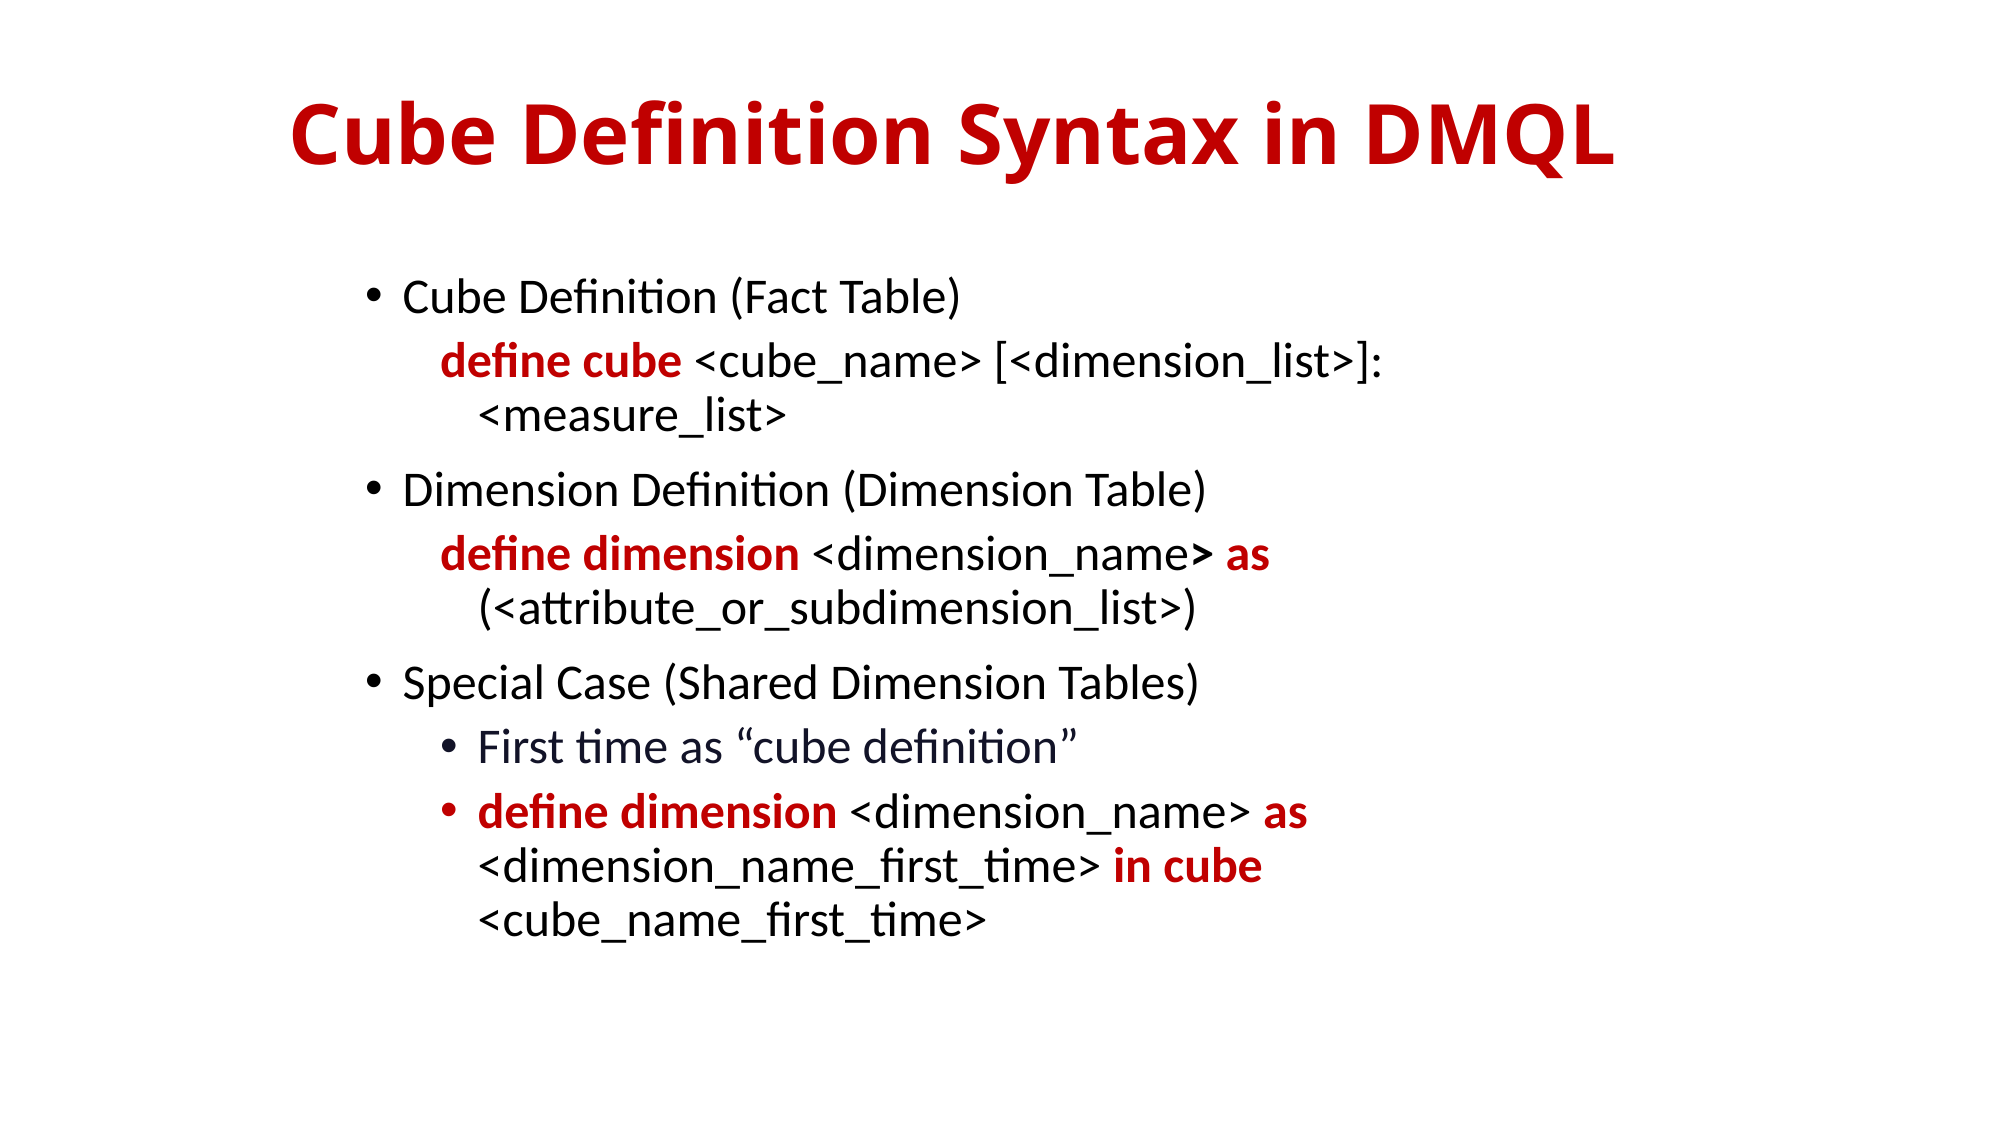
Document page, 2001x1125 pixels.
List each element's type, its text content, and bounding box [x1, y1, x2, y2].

list Cube Definition (Fact Table) define cube <cube_name> [<dimension_list>]: <measure_list> Dimension Definition (Dimension Table) define dimension <dimension_name> as (<attribute_or_subdimension_list>) Special Case (Shared Dimension Tables) First time as “cube definition” define dimension <dimension_name> as <dimension_name_first_time> in cube <cube_name_first_time> [350, 262, 1700, 1050]
title Cube Definition Syntax in DMQL [60, 87, 1845, 188]
